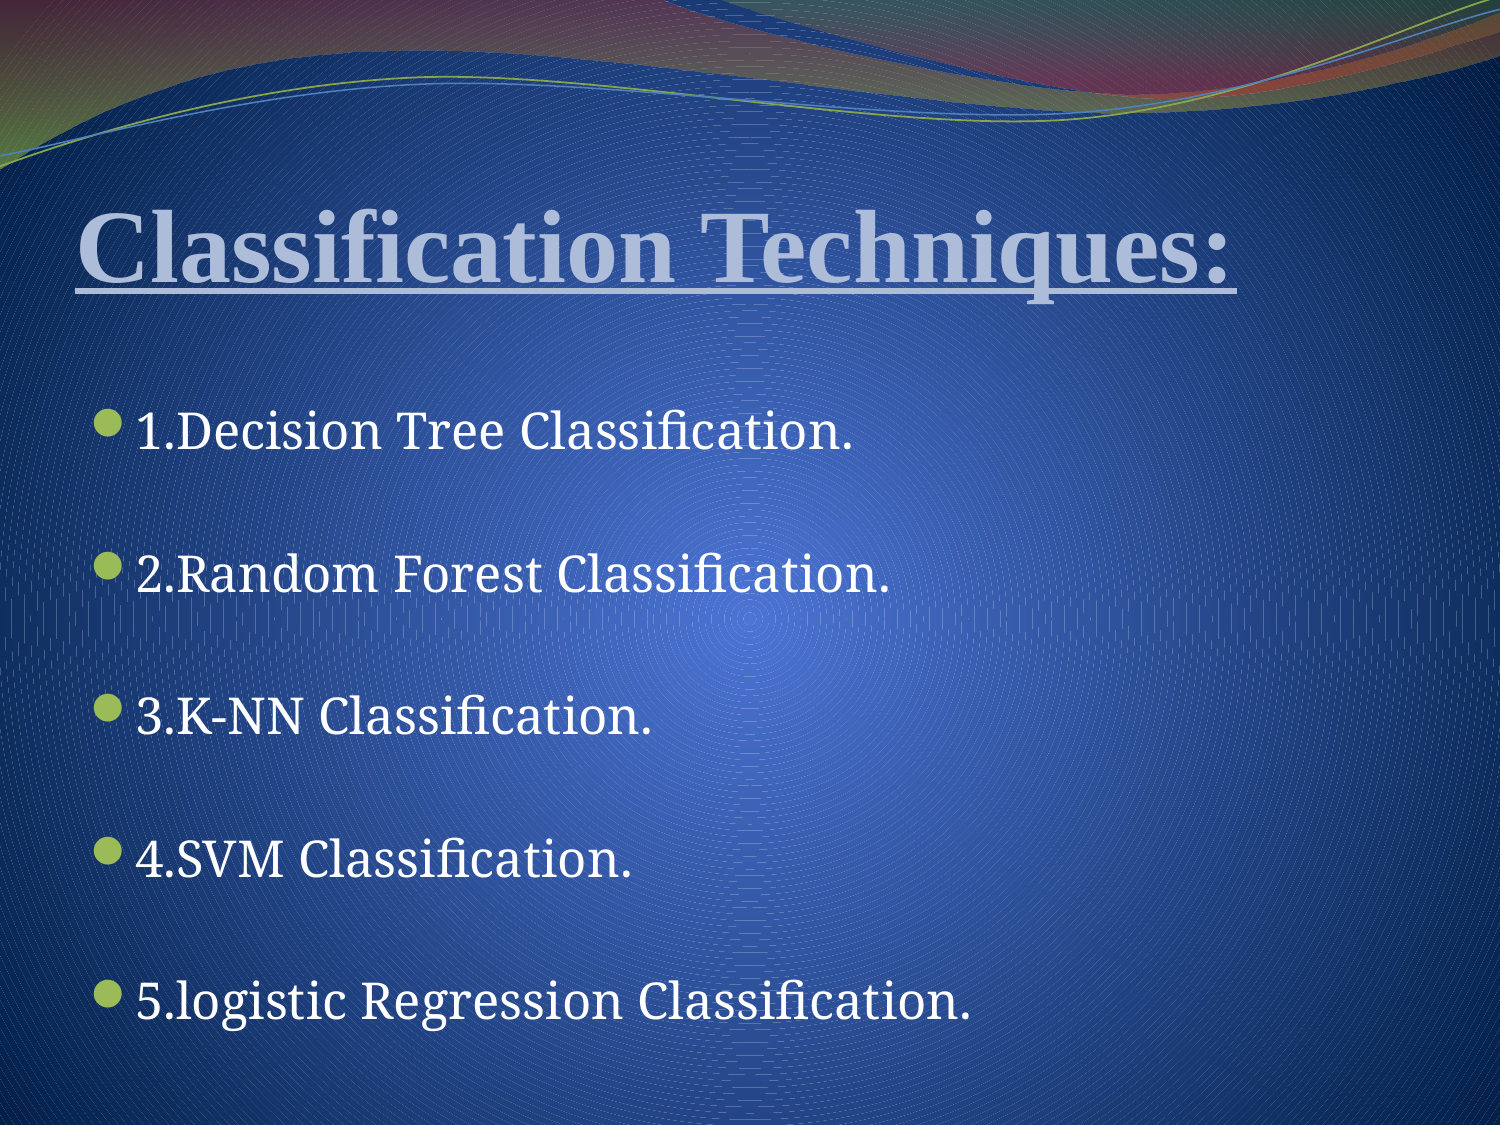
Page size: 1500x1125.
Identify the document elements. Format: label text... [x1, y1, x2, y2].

list 1.Decision Tree Classification. 2.Random Forest Classification. 3.K-NN Classification. 4.SVM Classification. 5.logistic Regression Classification. [75, 317, 1425, 1038]
title Classification Techniques: [75, 115, 1425, 303]
